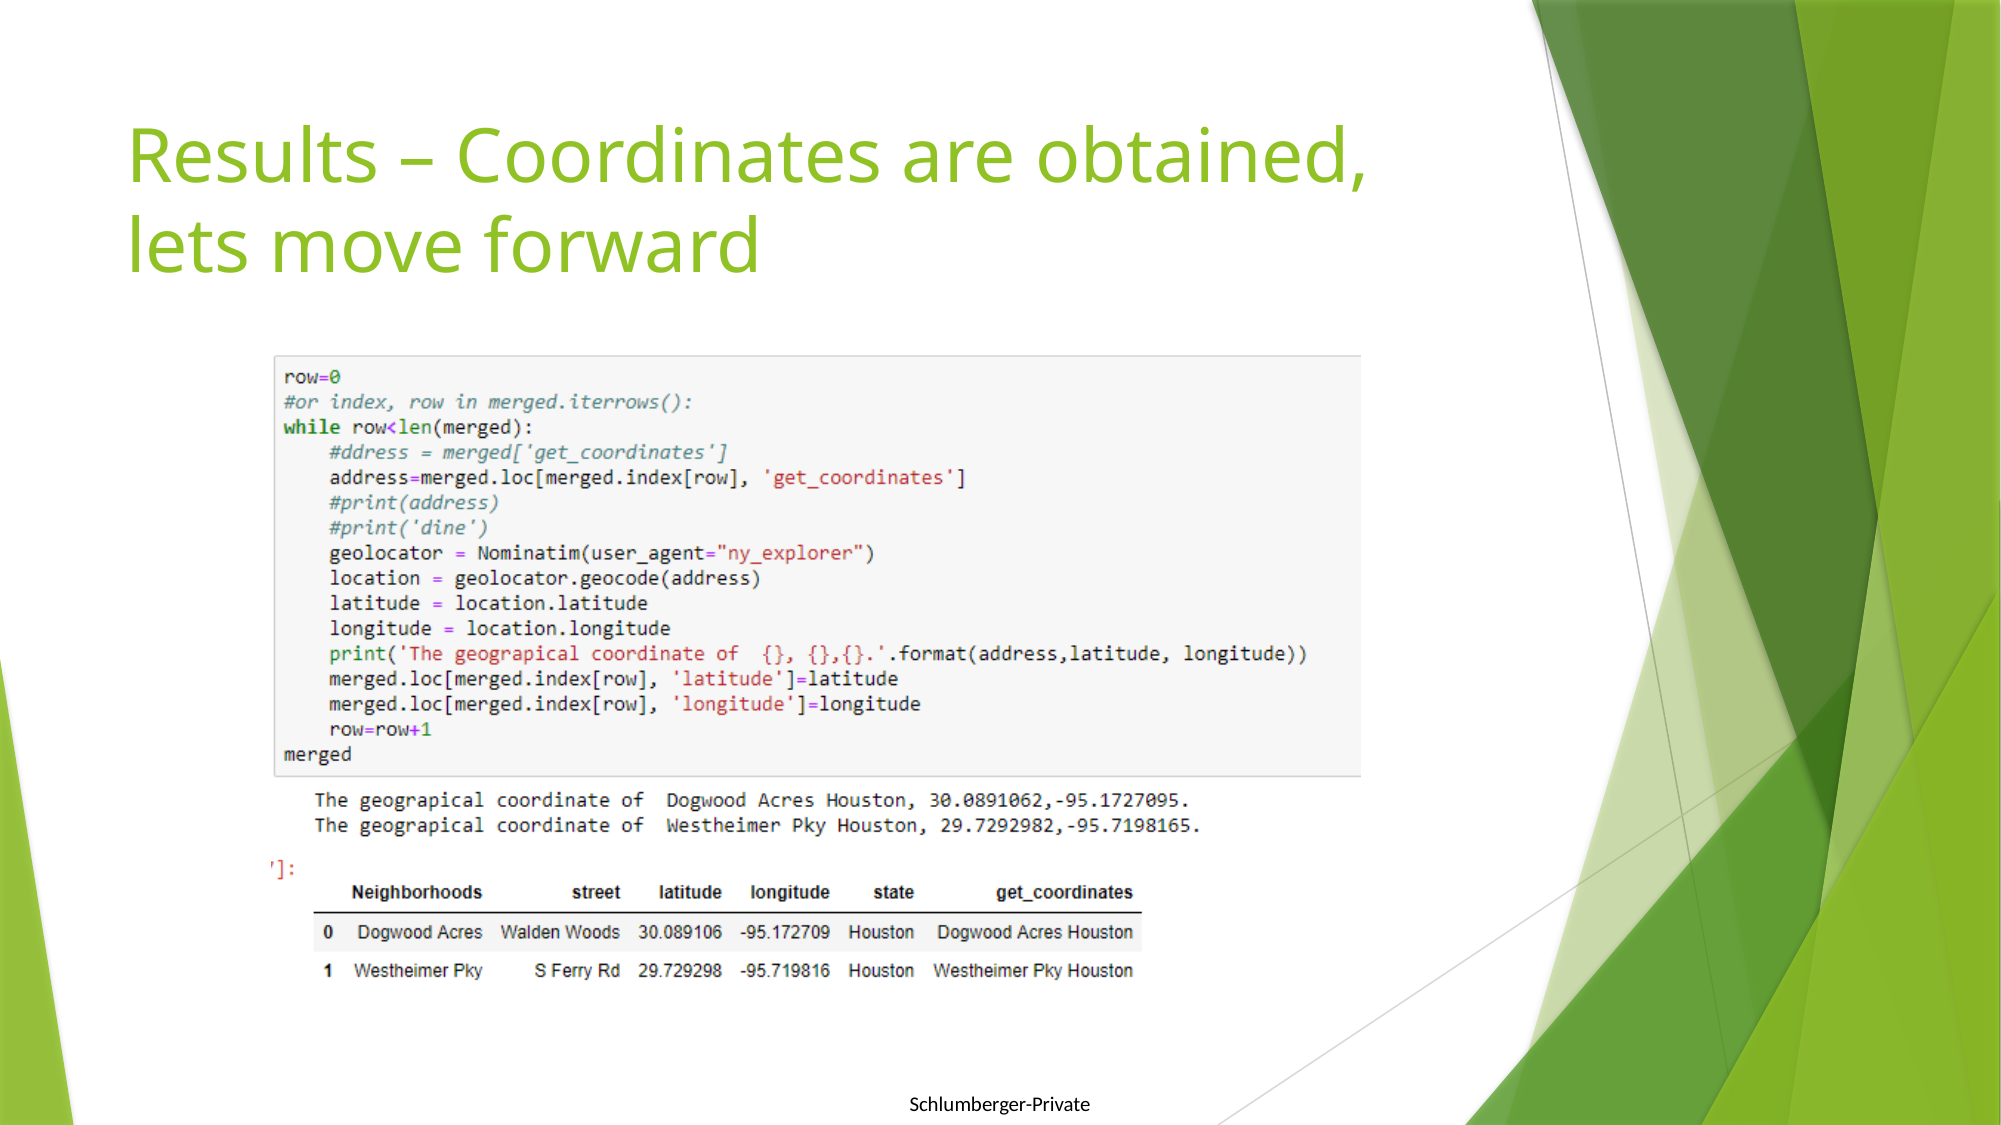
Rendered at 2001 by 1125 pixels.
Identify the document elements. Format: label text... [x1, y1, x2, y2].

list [271, 353, 1362, 992]
title Results – Coordinates are obtained, lets move forward [111, 99, 1522, 317]
